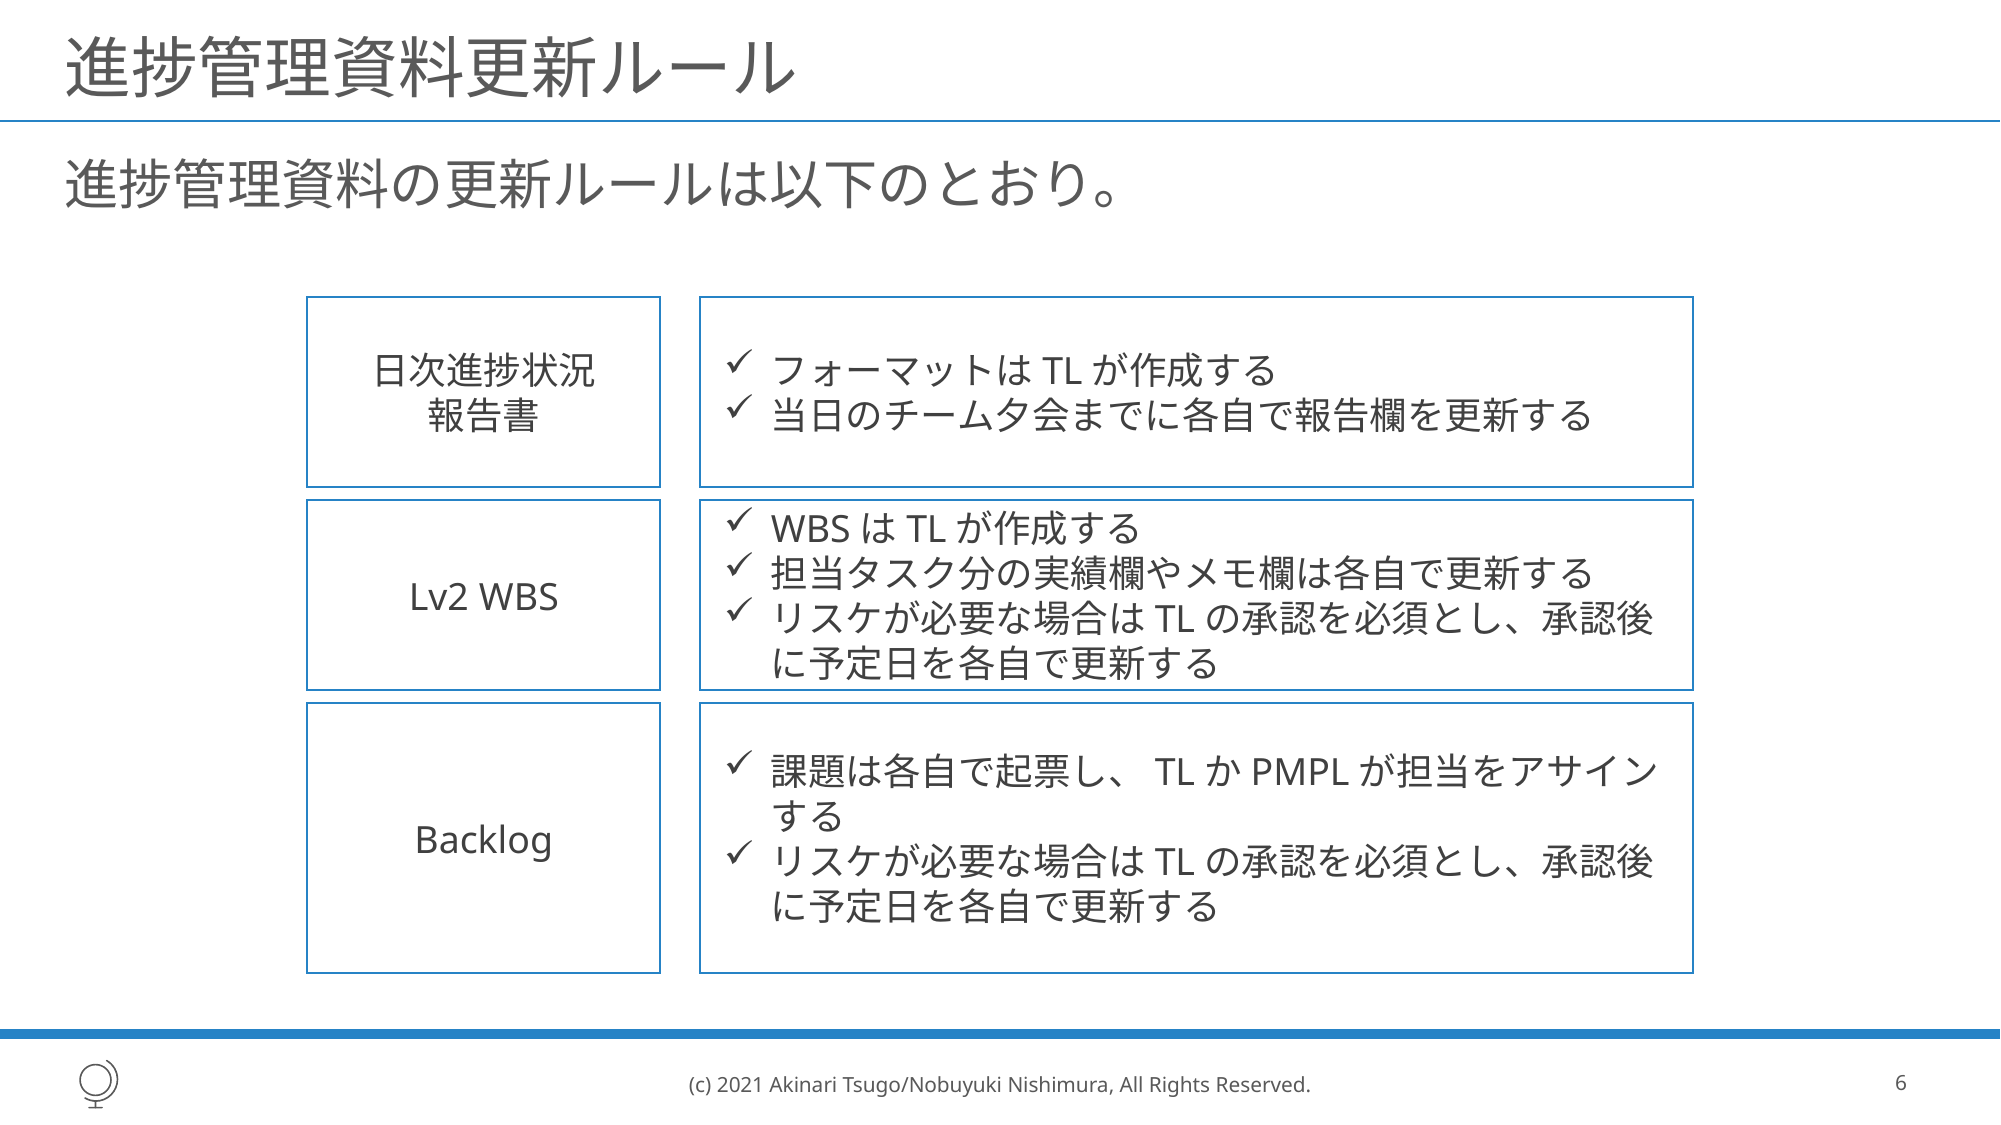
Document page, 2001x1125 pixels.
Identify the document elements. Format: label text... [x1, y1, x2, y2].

title 進捗管理資料更新ルール [49, 8, 1951, 113]
text_box WBSはTLが作成する 担当タスク分の実績欄やメモ欄は各自で更新する リスケが必要な場合はTLの承認を必須とし、承認後に予定日を各自で更新する [699, 499, 1694, 691]
text_box Backlog [306, 702, 661, 974]
text_box 課題は各自で起票し、TLかPMPLが担当をアサインする リスケが必要な場合はTLの承認を必須とし、承認後に予定日を各自で更新する [699, 702, 1694, 974]
list 進捗管理資料の更新ルールは以下のとおり。 [49, 150, 1951, 260]
text_box Lv2 WBS [306, 499, 661, 691]
text_box フォーマットはTLが作成する 当日のチーム夕会までに各自で報告欄を更新する [699, 296, 1694, 488]
text_box 日次進捗状況 報告書 [306, 296, 661, 488]
